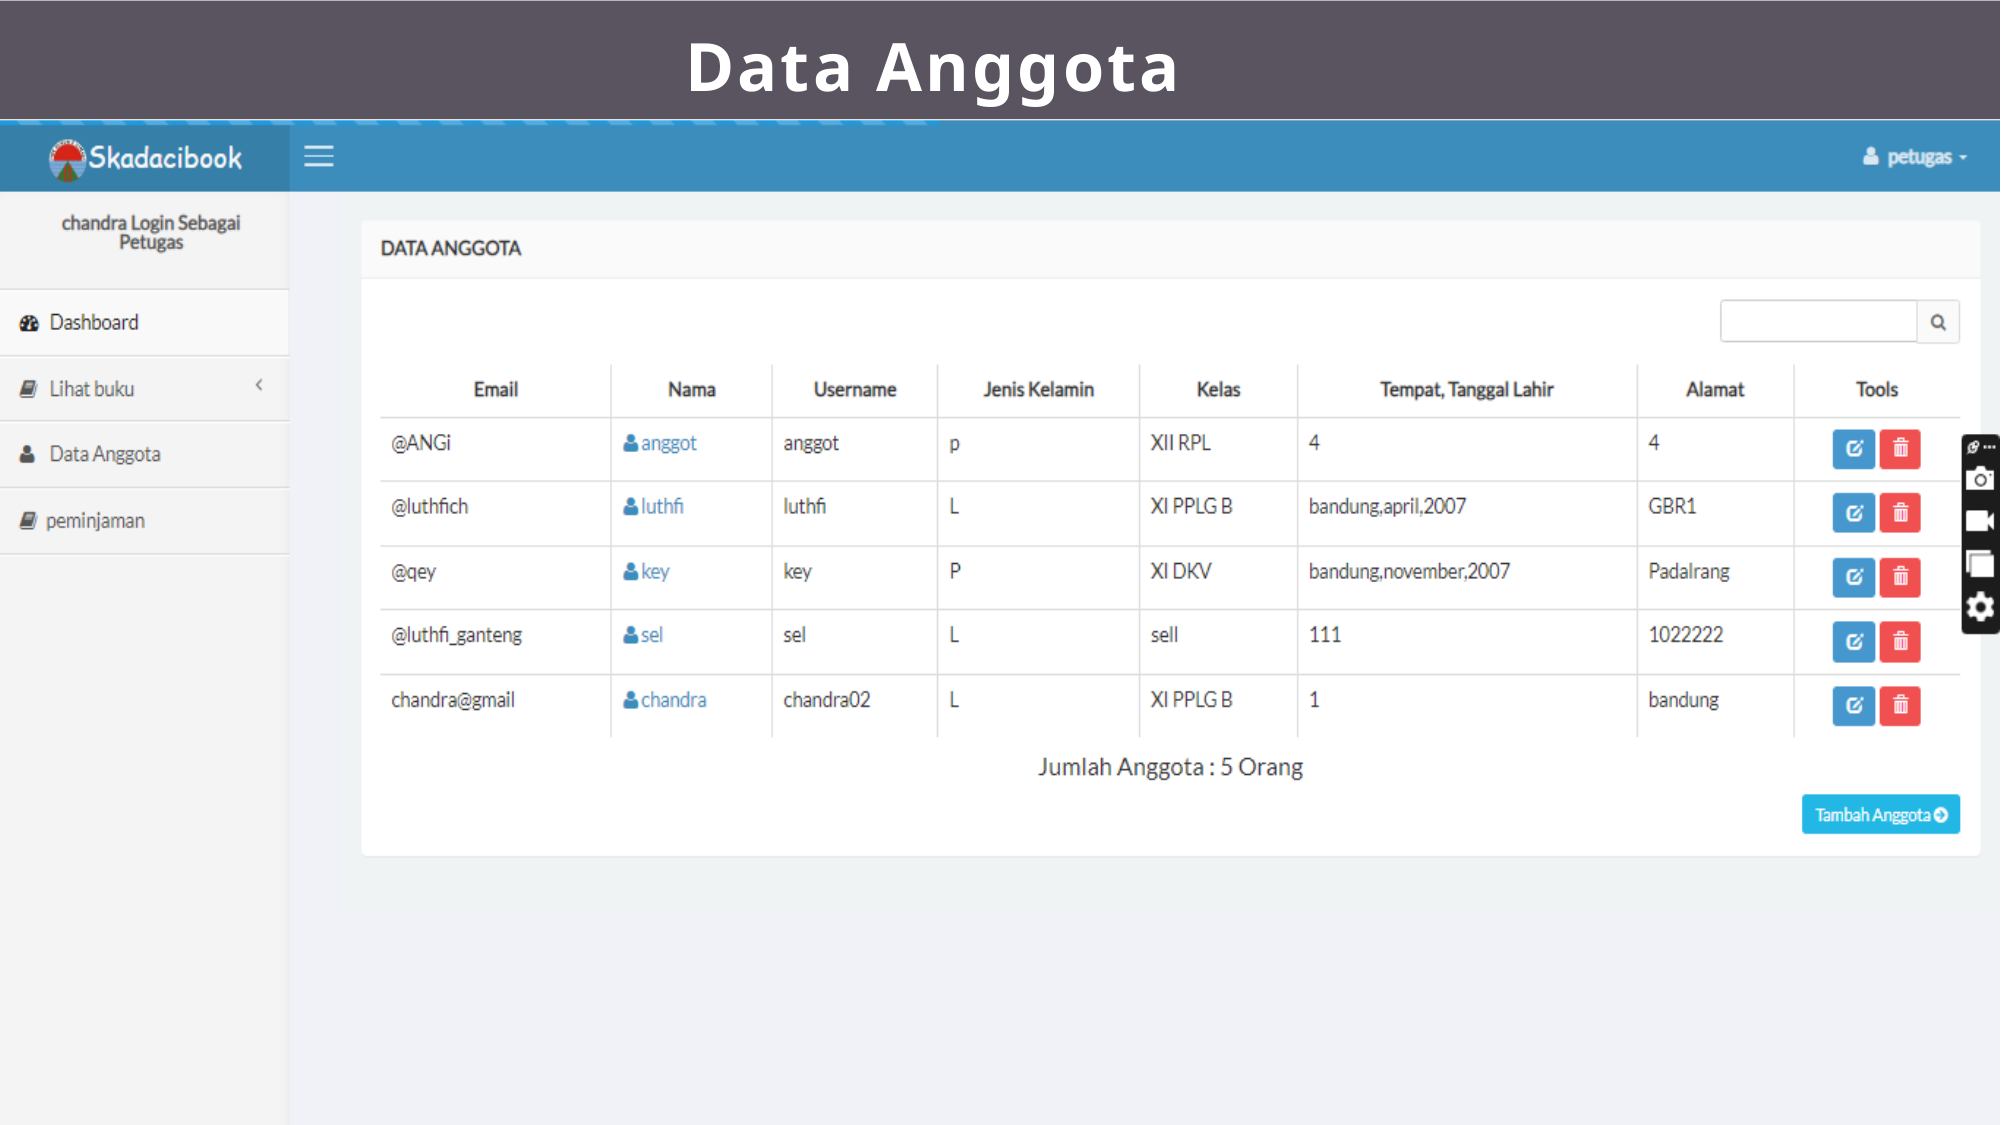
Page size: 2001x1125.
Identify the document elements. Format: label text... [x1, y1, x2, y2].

picture [0, 119, 2000, 1125]
title Data Anggota [667, 15, 1263, 119]
